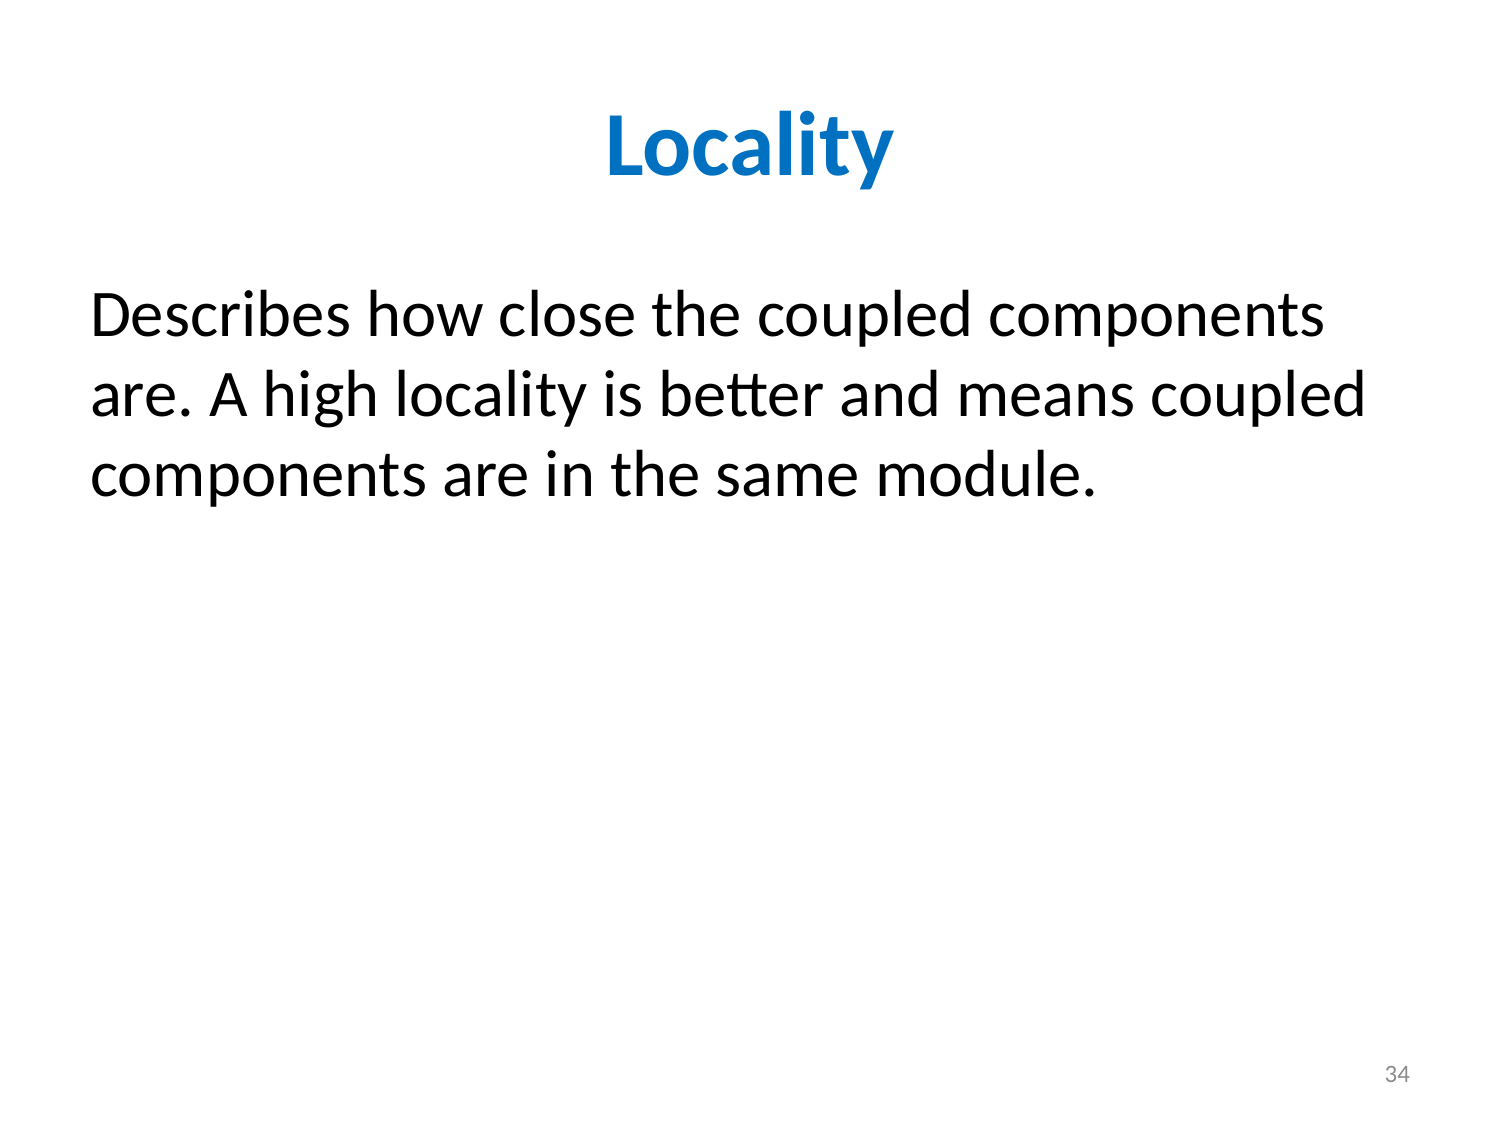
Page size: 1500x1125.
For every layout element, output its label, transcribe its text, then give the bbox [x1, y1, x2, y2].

slide_number 34 [1074, 1042, 1425, 1103]
title Locality [75, 45, 1425, 233]
list Describes how close the coupled components are. A high locality is better and means coupled components are in the same module. [75, 262, 1425, 1005]
